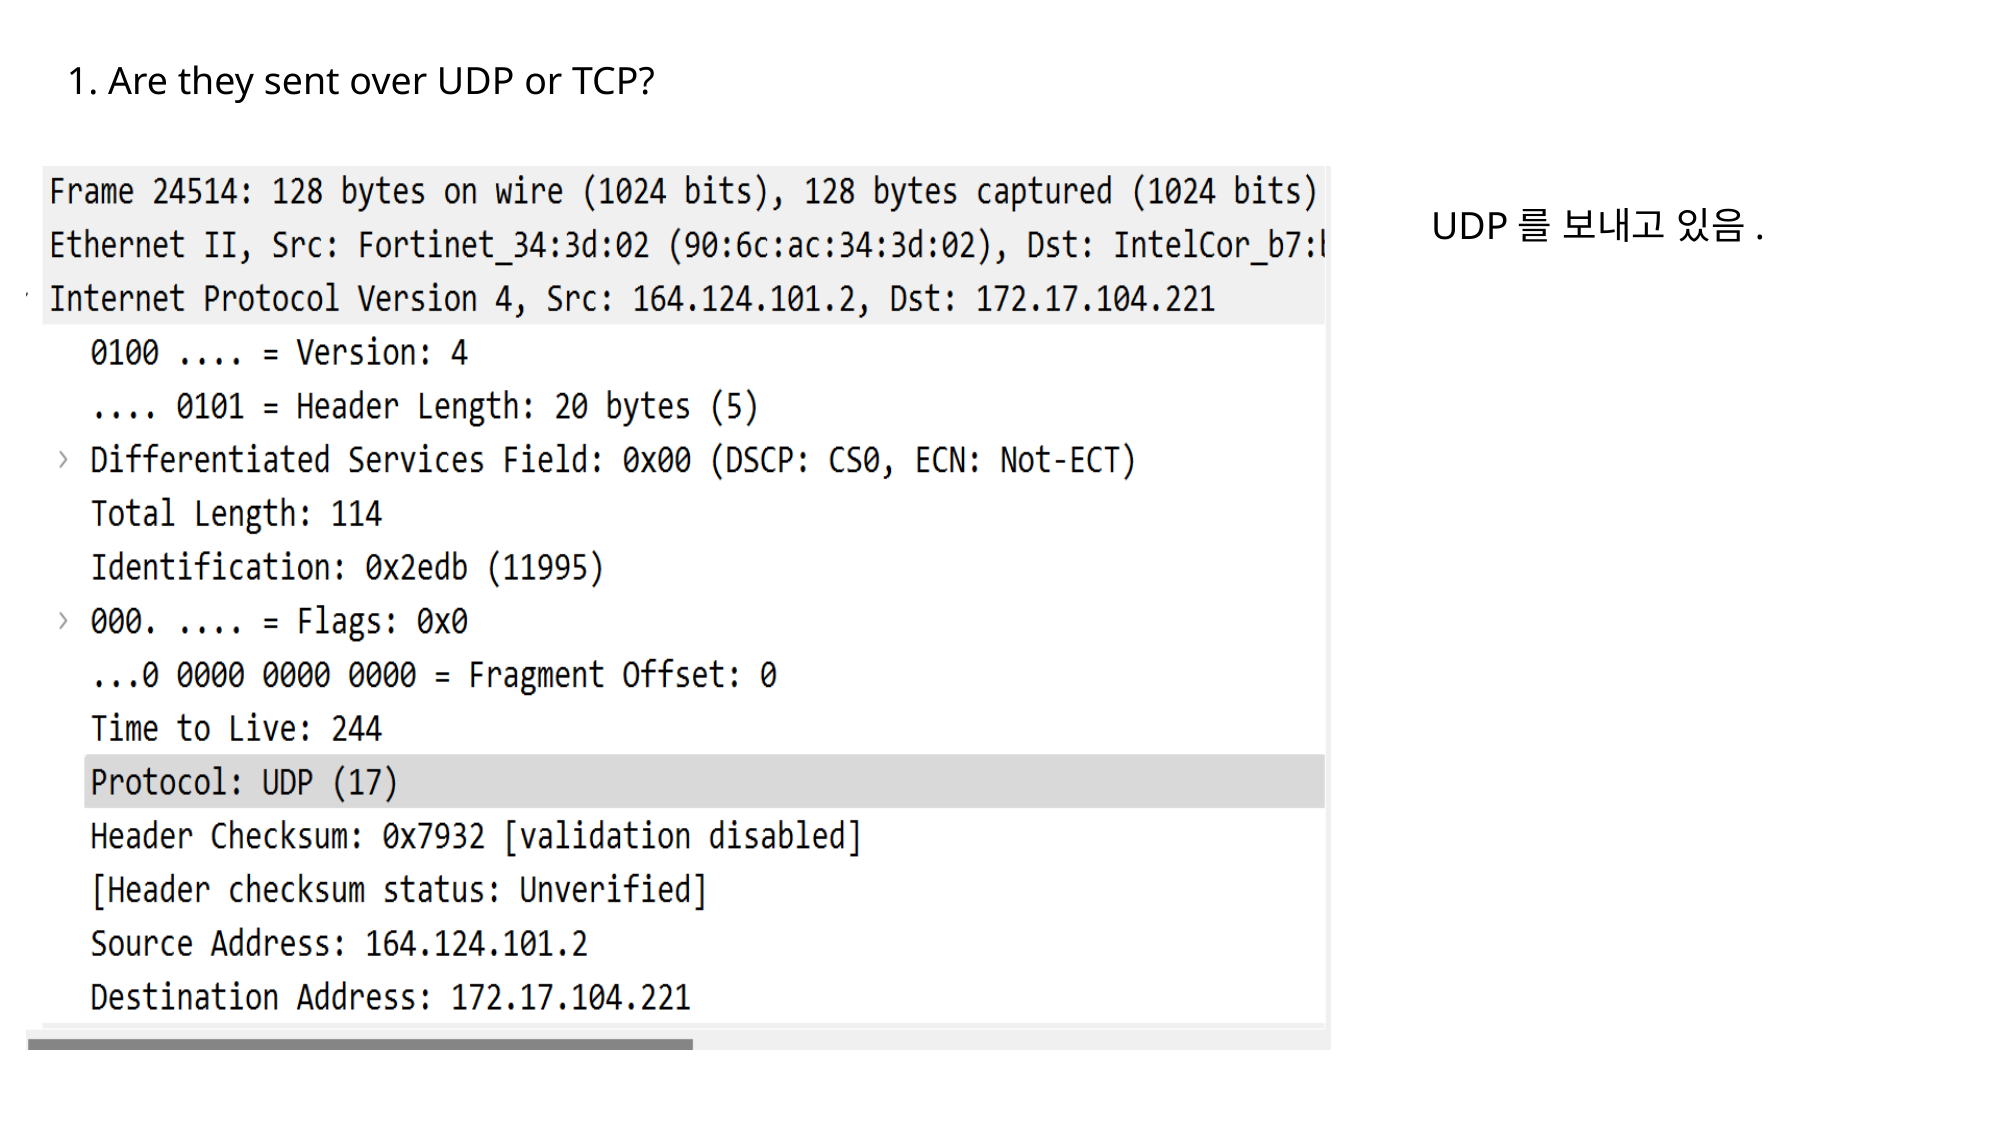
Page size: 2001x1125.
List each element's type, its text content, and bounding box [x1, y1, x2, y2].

text_box UDP를 보내고 있음. [1416, 194, 1954, 255]
picture [26, 166, 1331, 1050]
text_box 1. Are they sent over UDP or TCP? [52, 49, 1053, 110]
